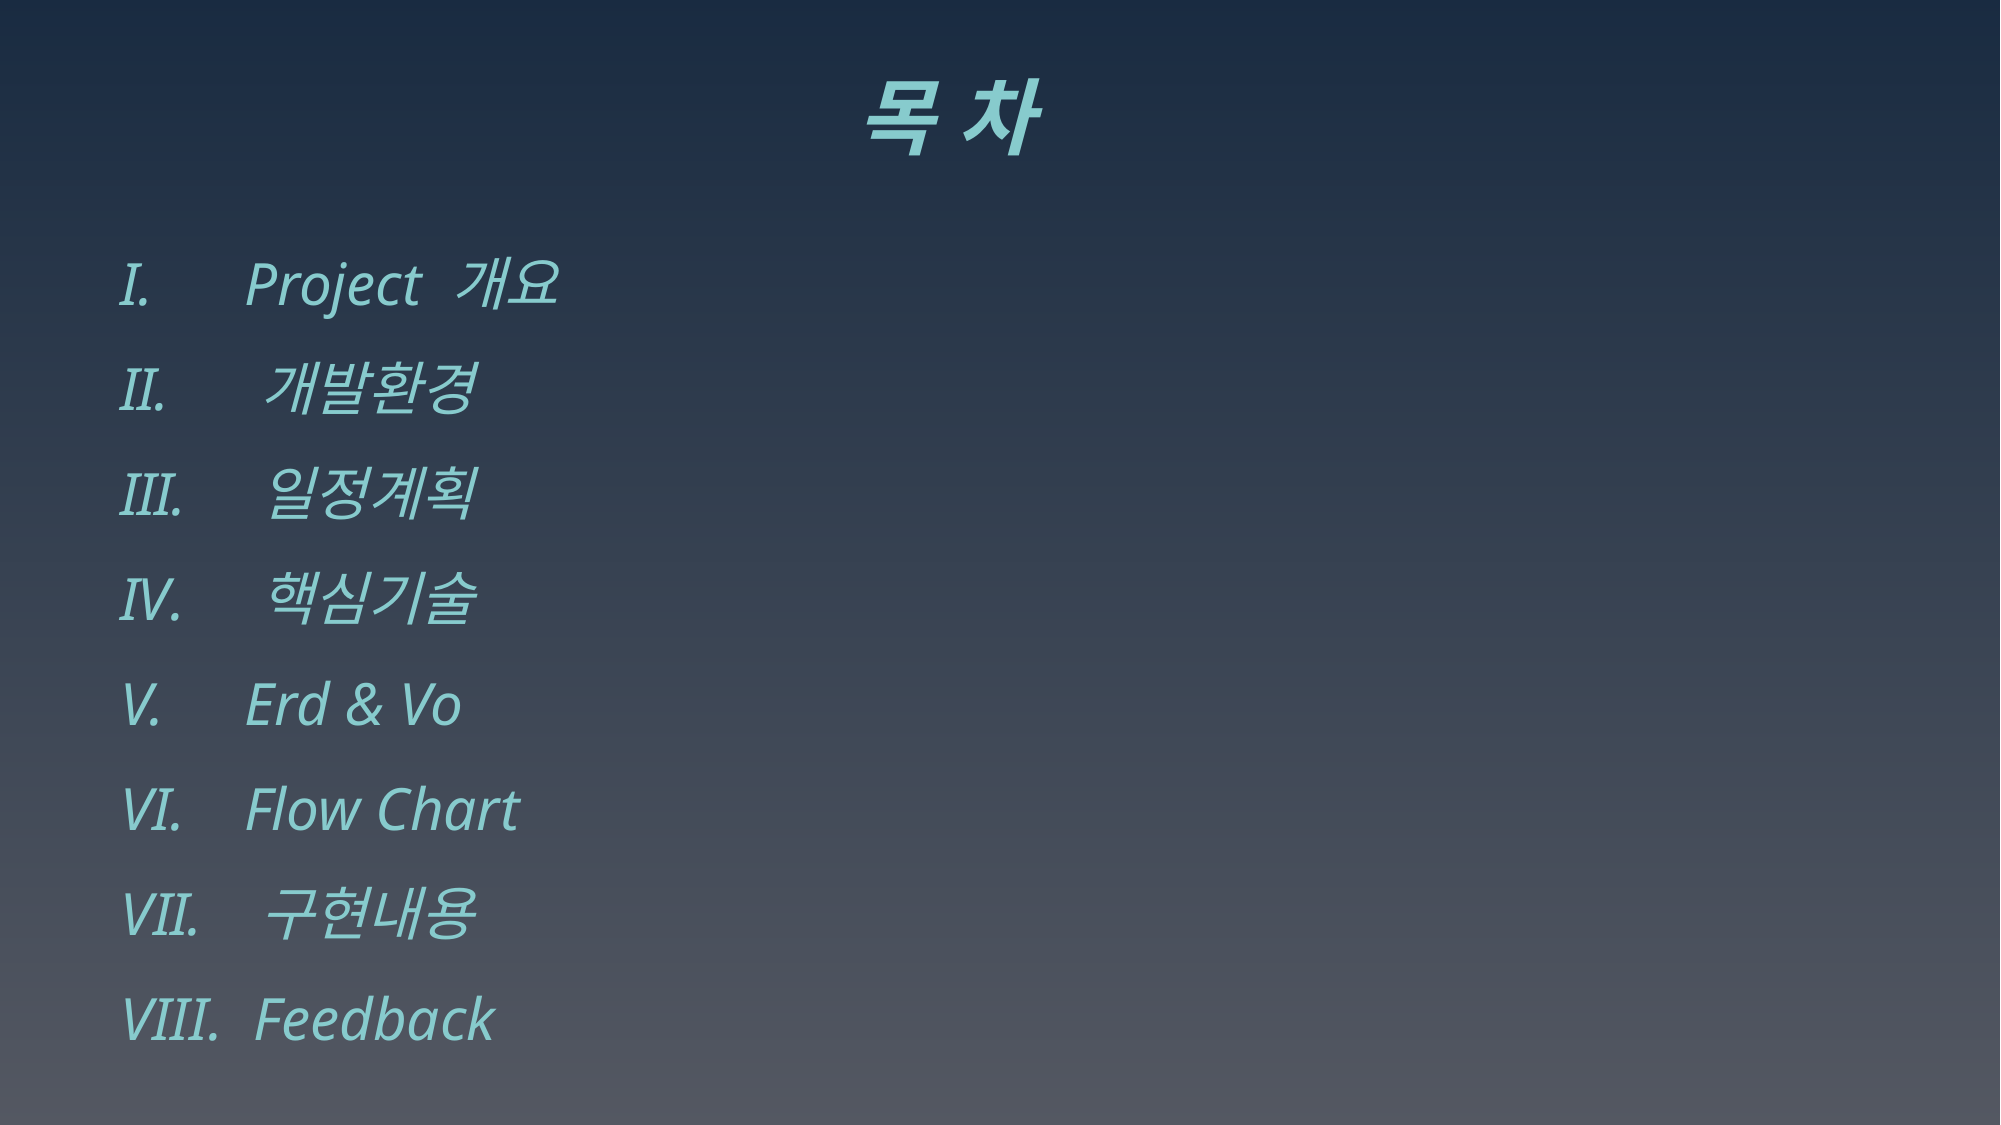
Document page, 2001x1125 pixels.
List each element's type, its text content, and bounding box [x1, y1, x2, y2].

text_box Project 개요 개발환경 일정계획 핵심기술 Erd & Vo Flow Chart 구현내용 Feedback [105, 204, 1873, 1125]
text_box 목 차 [504, 7, 1411, 173]
